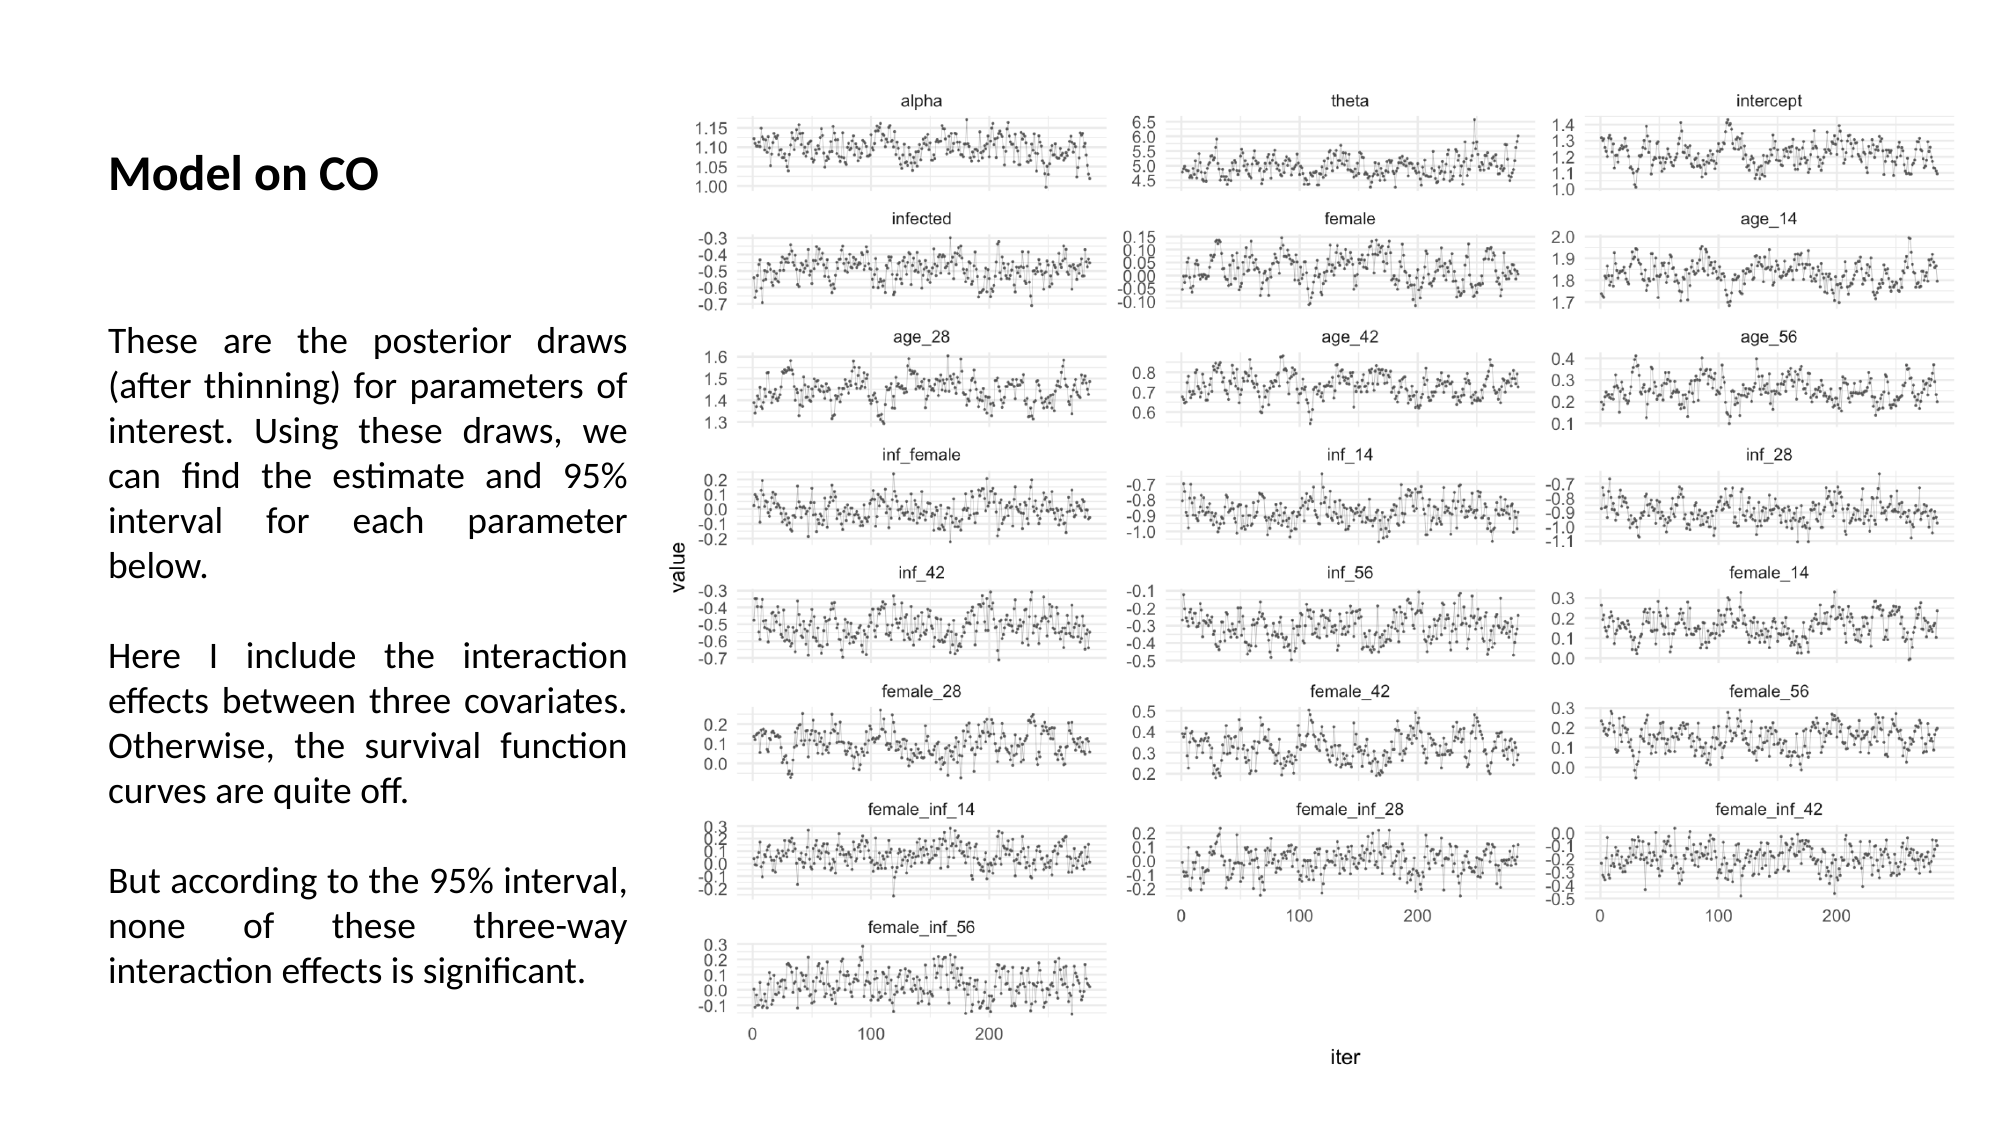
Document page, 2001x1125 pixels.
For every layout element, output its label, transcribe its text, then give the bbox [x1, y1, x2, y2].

text_box These are the posterior draws (after thinning) for parameters of interest. Using these draws, we can find the estimate and 95% interval for each parameter below. Here I include the interaction effects between three covariates. Otherwise, the survival function curves are quite off. But according to the 95% interval, none of these three-way interaction effects is significant. [93, 309, 643, 999]
text_box Model on CO [93, 132, 435, 208]
picture [667, 81, 1957, 1074]
